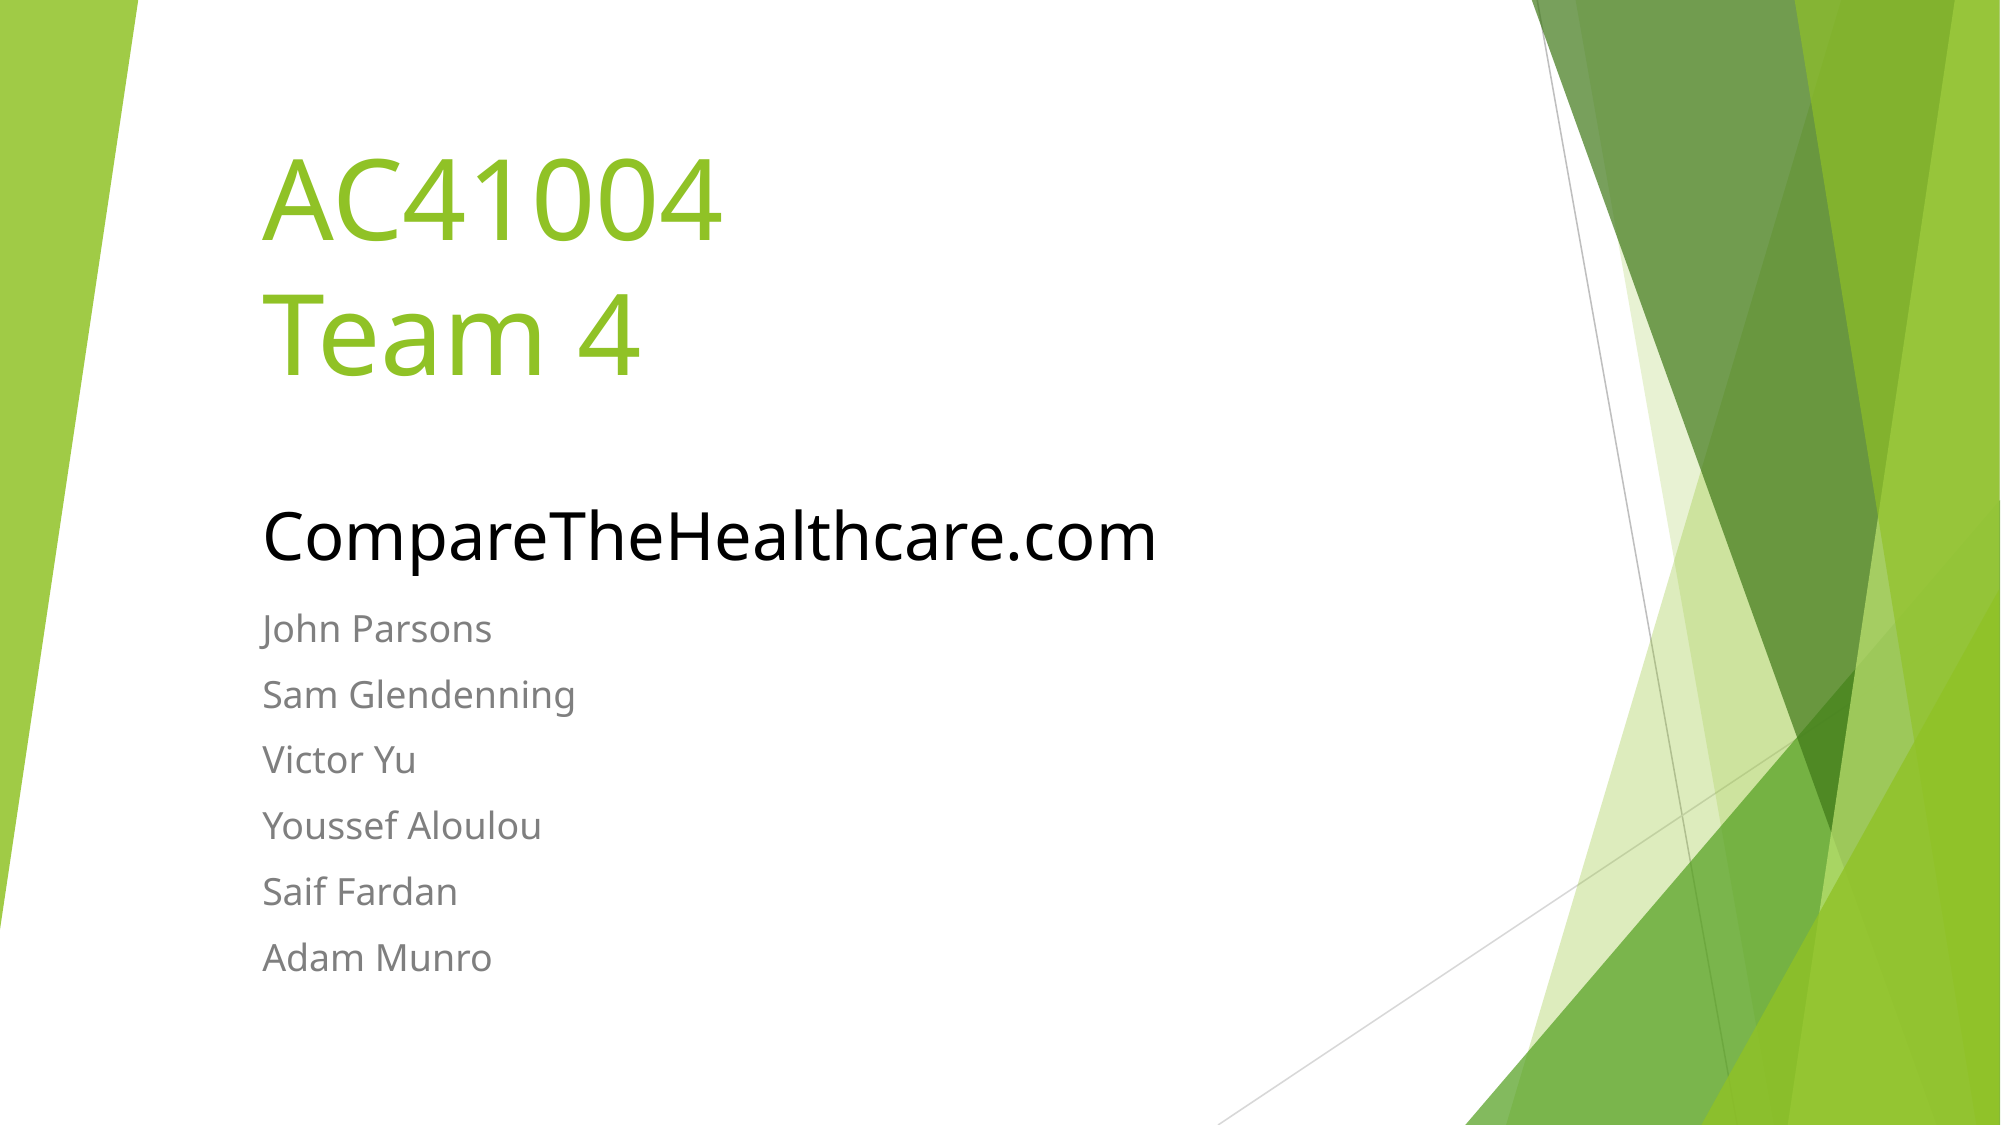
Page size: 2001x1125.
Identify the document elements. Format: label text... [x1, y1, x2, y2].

title AC41004 Team 4 [247, 135, 1522, 406]
subtitle John Parsons Sam Glendenning Victor Yu Youssef Aloulou Saif Fardan Adam Munro [247, 597, 1522, 1063]
text_box CompareTheHealthcare.com [247, 486, 1581, 582]
